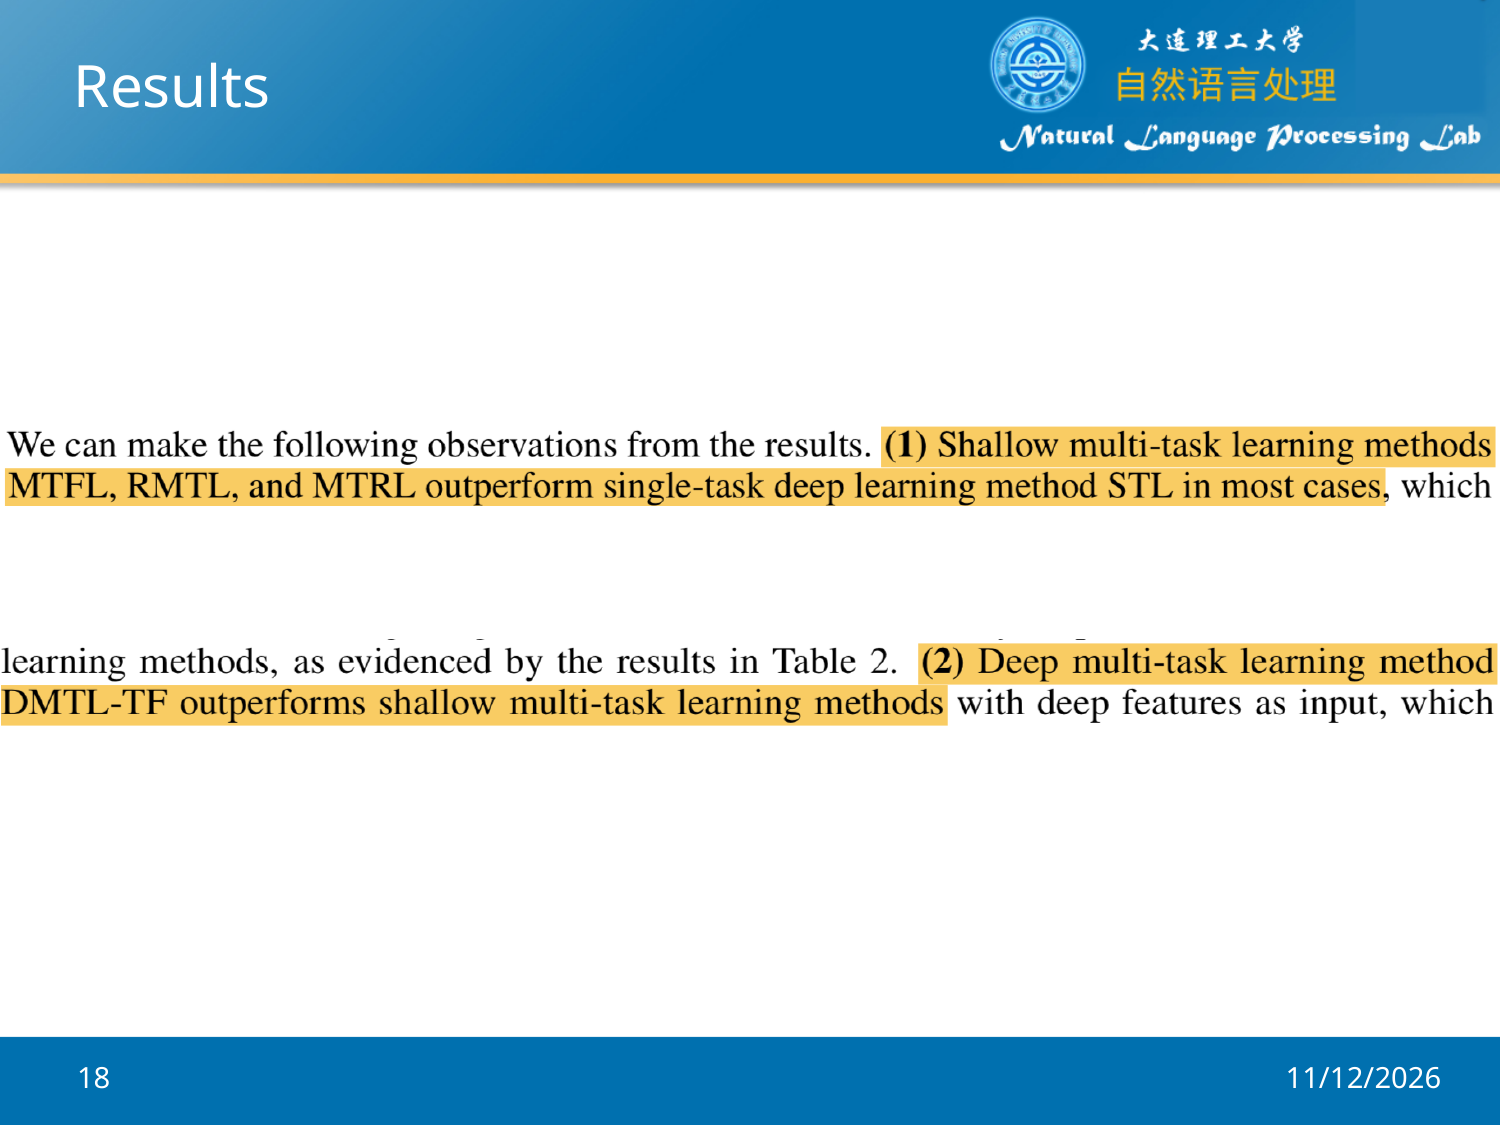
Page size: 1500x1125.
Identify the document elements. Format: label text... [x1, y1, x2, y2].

picture [0, 0, 1500, 1125]
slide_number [1270, 1049, 1475, 1110]
slide_number 18 [1, 1049, 126, 1110]
title Results [58, 46, 943, 132]
